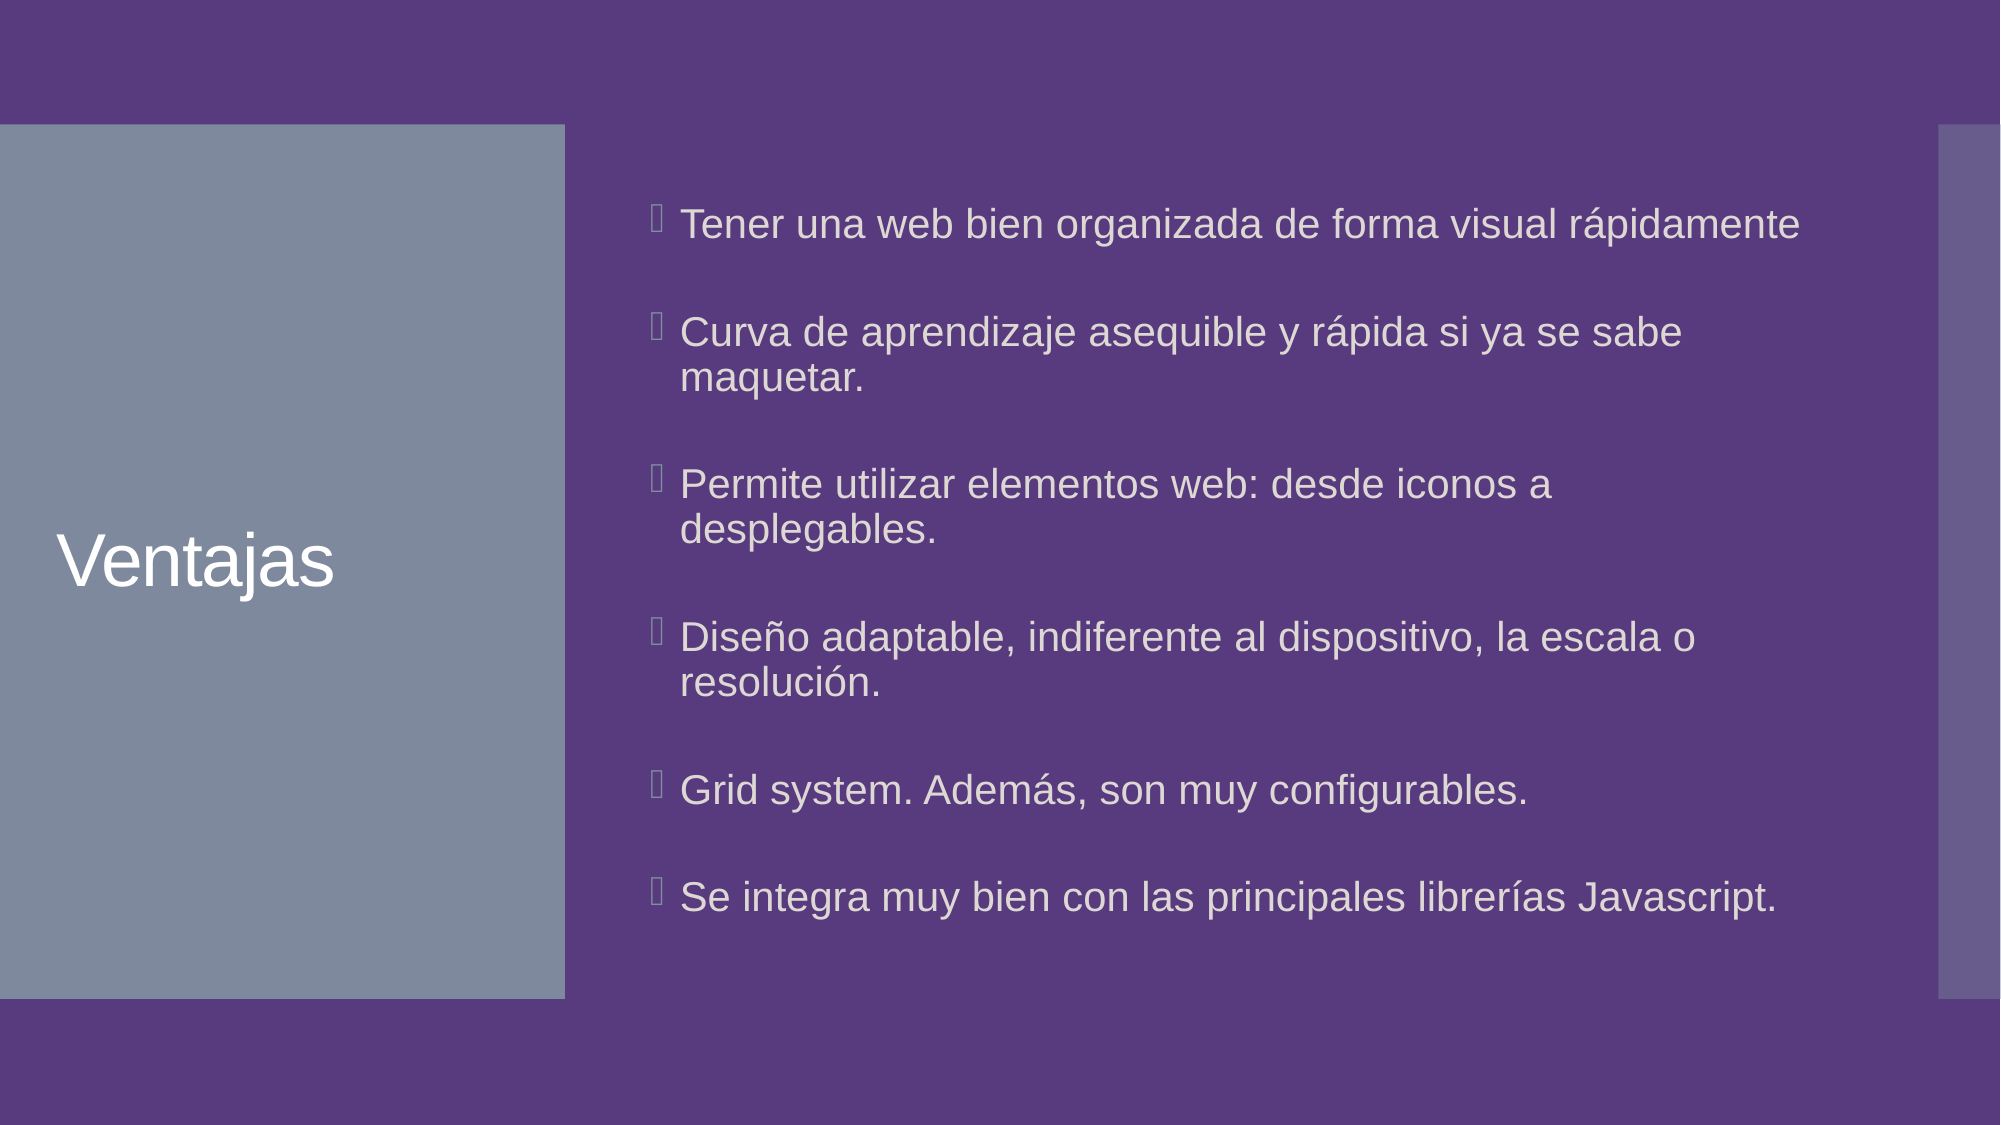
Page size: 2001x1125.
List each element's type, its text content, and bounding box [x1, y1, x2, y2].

list Tener una web bien organizada de forma visual rápidamente Curva de aprendizaje asequible y rápida si ya se sabe maquetar. Permite utilizar elementos web: desde iconos a desplegables. Diseño adaptable, indiferente al dispositivo, la escala o resolución. Grid system. Además, son muy configurables. Se integra muy bien con las principales librerías Javascript. [634, 141, 1835, 982]
title Ventajas [41, 184, 525, 940]
